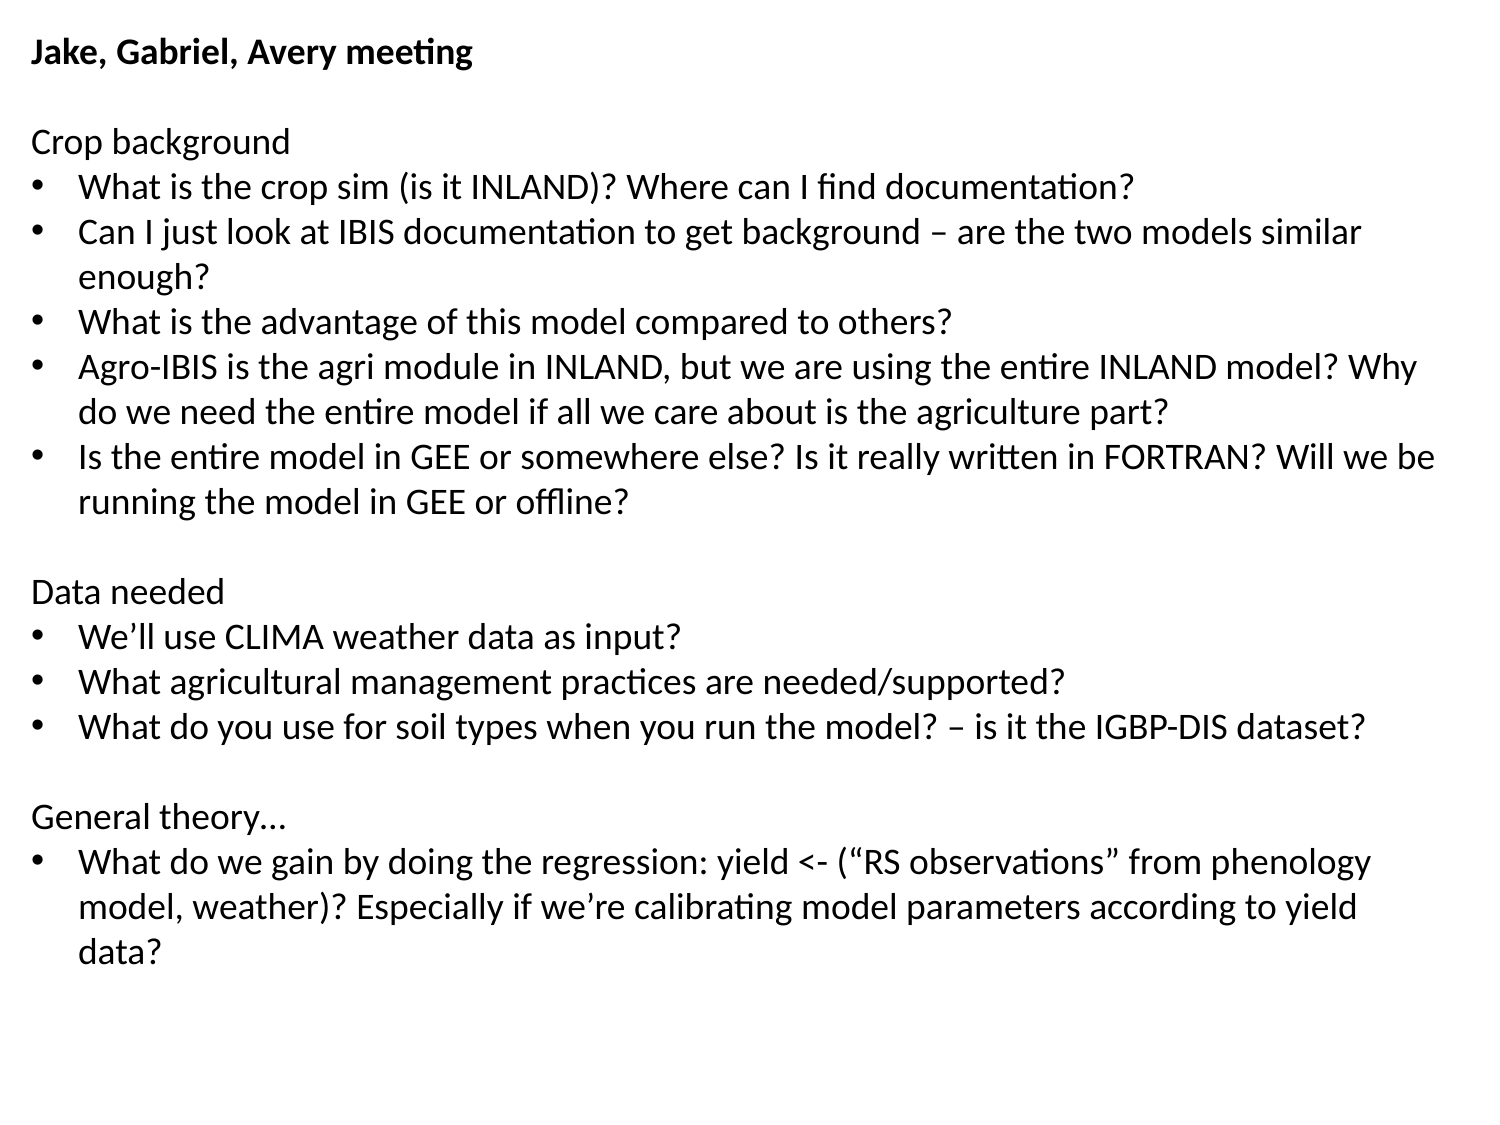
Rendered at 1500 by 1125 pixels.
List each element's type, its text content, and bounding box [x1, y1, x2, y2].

text_box Jake, Gabriel, Avery meeting Crop background What is the crop sim (is it INLAND)? Where can I find documentation? Can I just look at IBIS documentation to get background – are the two models similar enough? What is the advantage of this model compared to others? Agro-IBIS is the agri module in INLAND, but we are using the entire INLAND model? Why do we need the entire model if all we care about is the agriculture part? Is the entire model in GEE or somewhere else? Is it really written in FORTRAN? Will we be running the model in GEE or offline? Data needed We’ll use CLIMA weather data as input? What agricultural management practices are needed/supported? What do you use for soil types when you run the model? – is it the IGBP-DIS dataset? General theory… What do we gain by doing the regression: yield <- (“RS observations” from phenology model, weather)? Especially if we’re calibrating model parameters according to yield data? [16, 19, 1462, 979]
